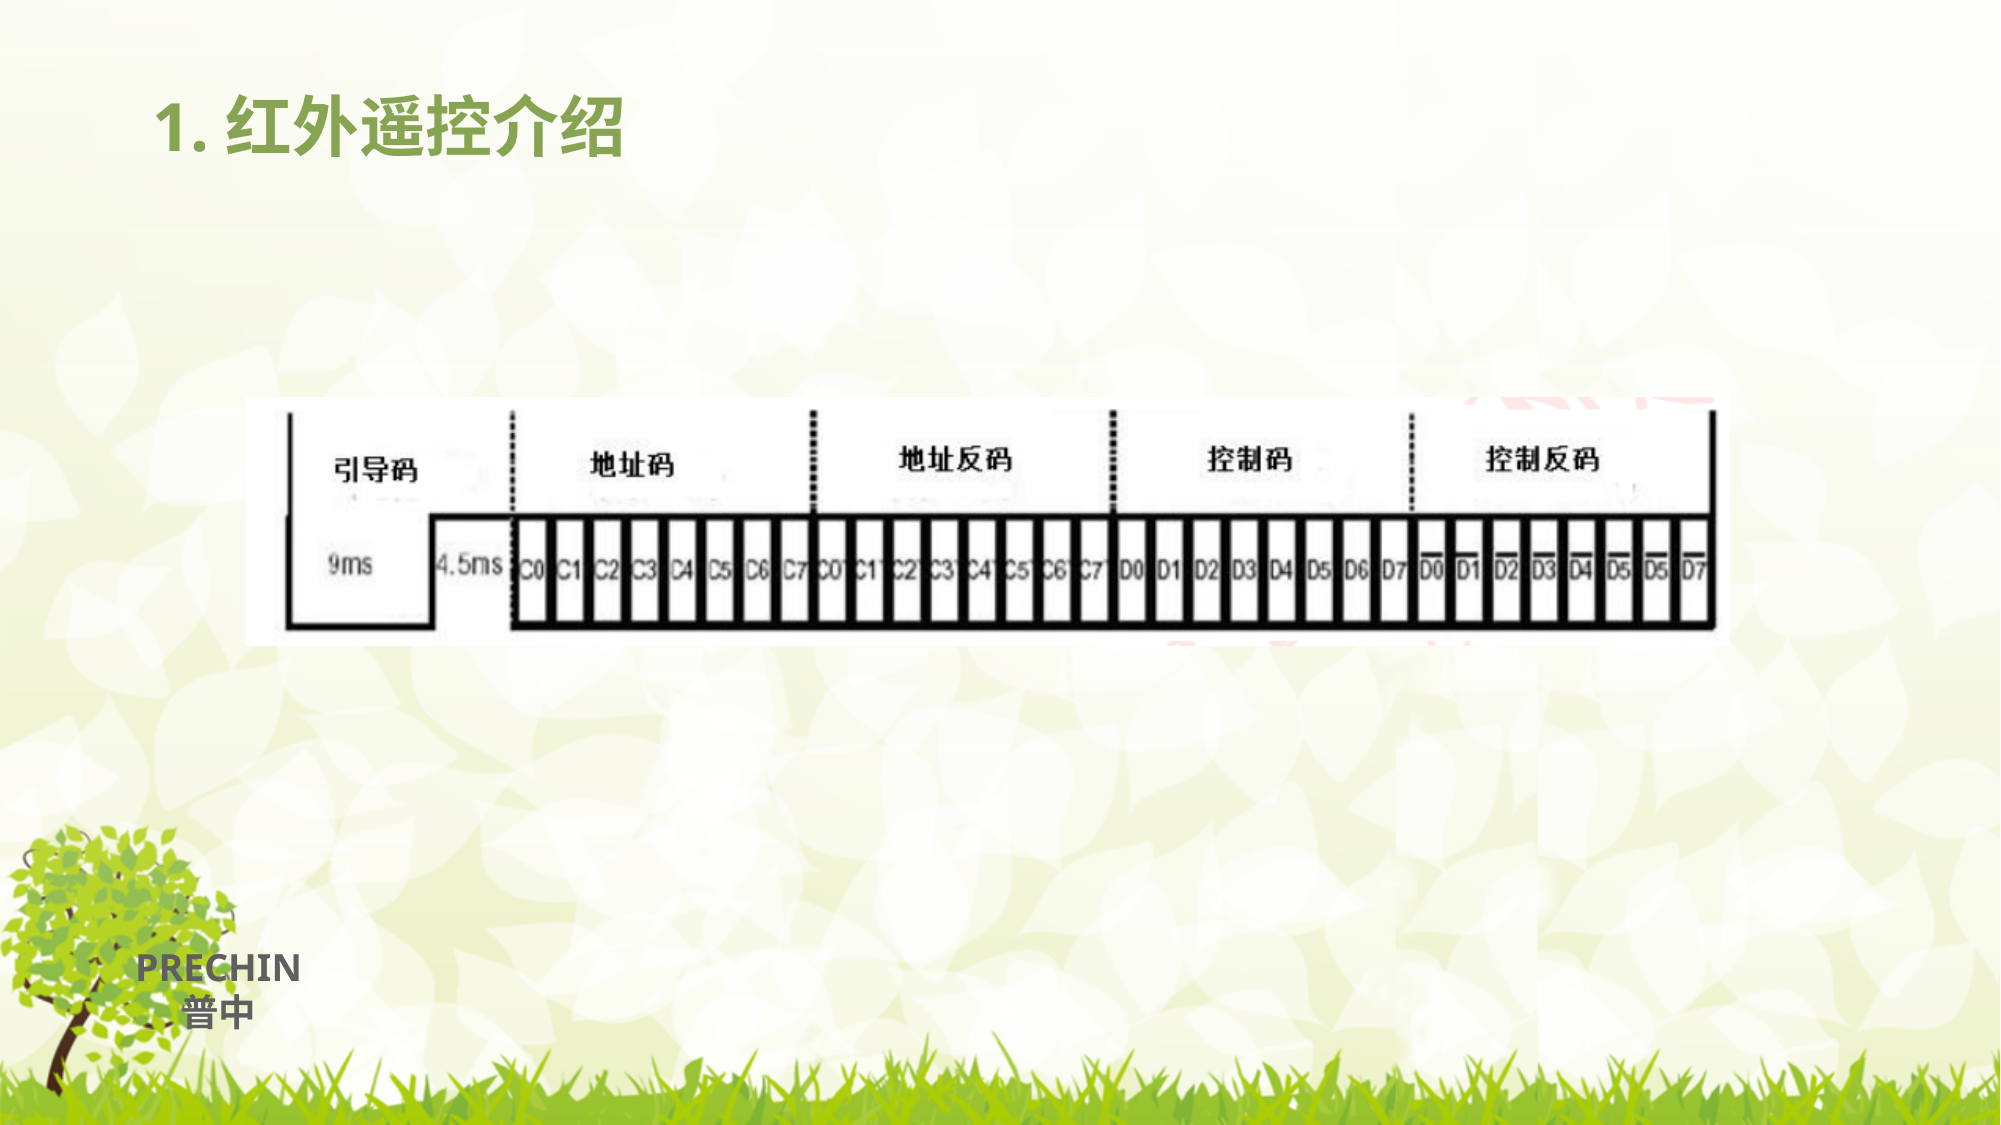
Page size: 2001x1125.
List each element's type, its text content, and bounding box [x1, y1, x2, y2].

title 1.红外遥控介绍 [137, 59, 1863, 200]
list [246, 397, 1730, 646]
picture [0, 0, 2001, 1125]
text_box [137, 246, 1863, 1041]
